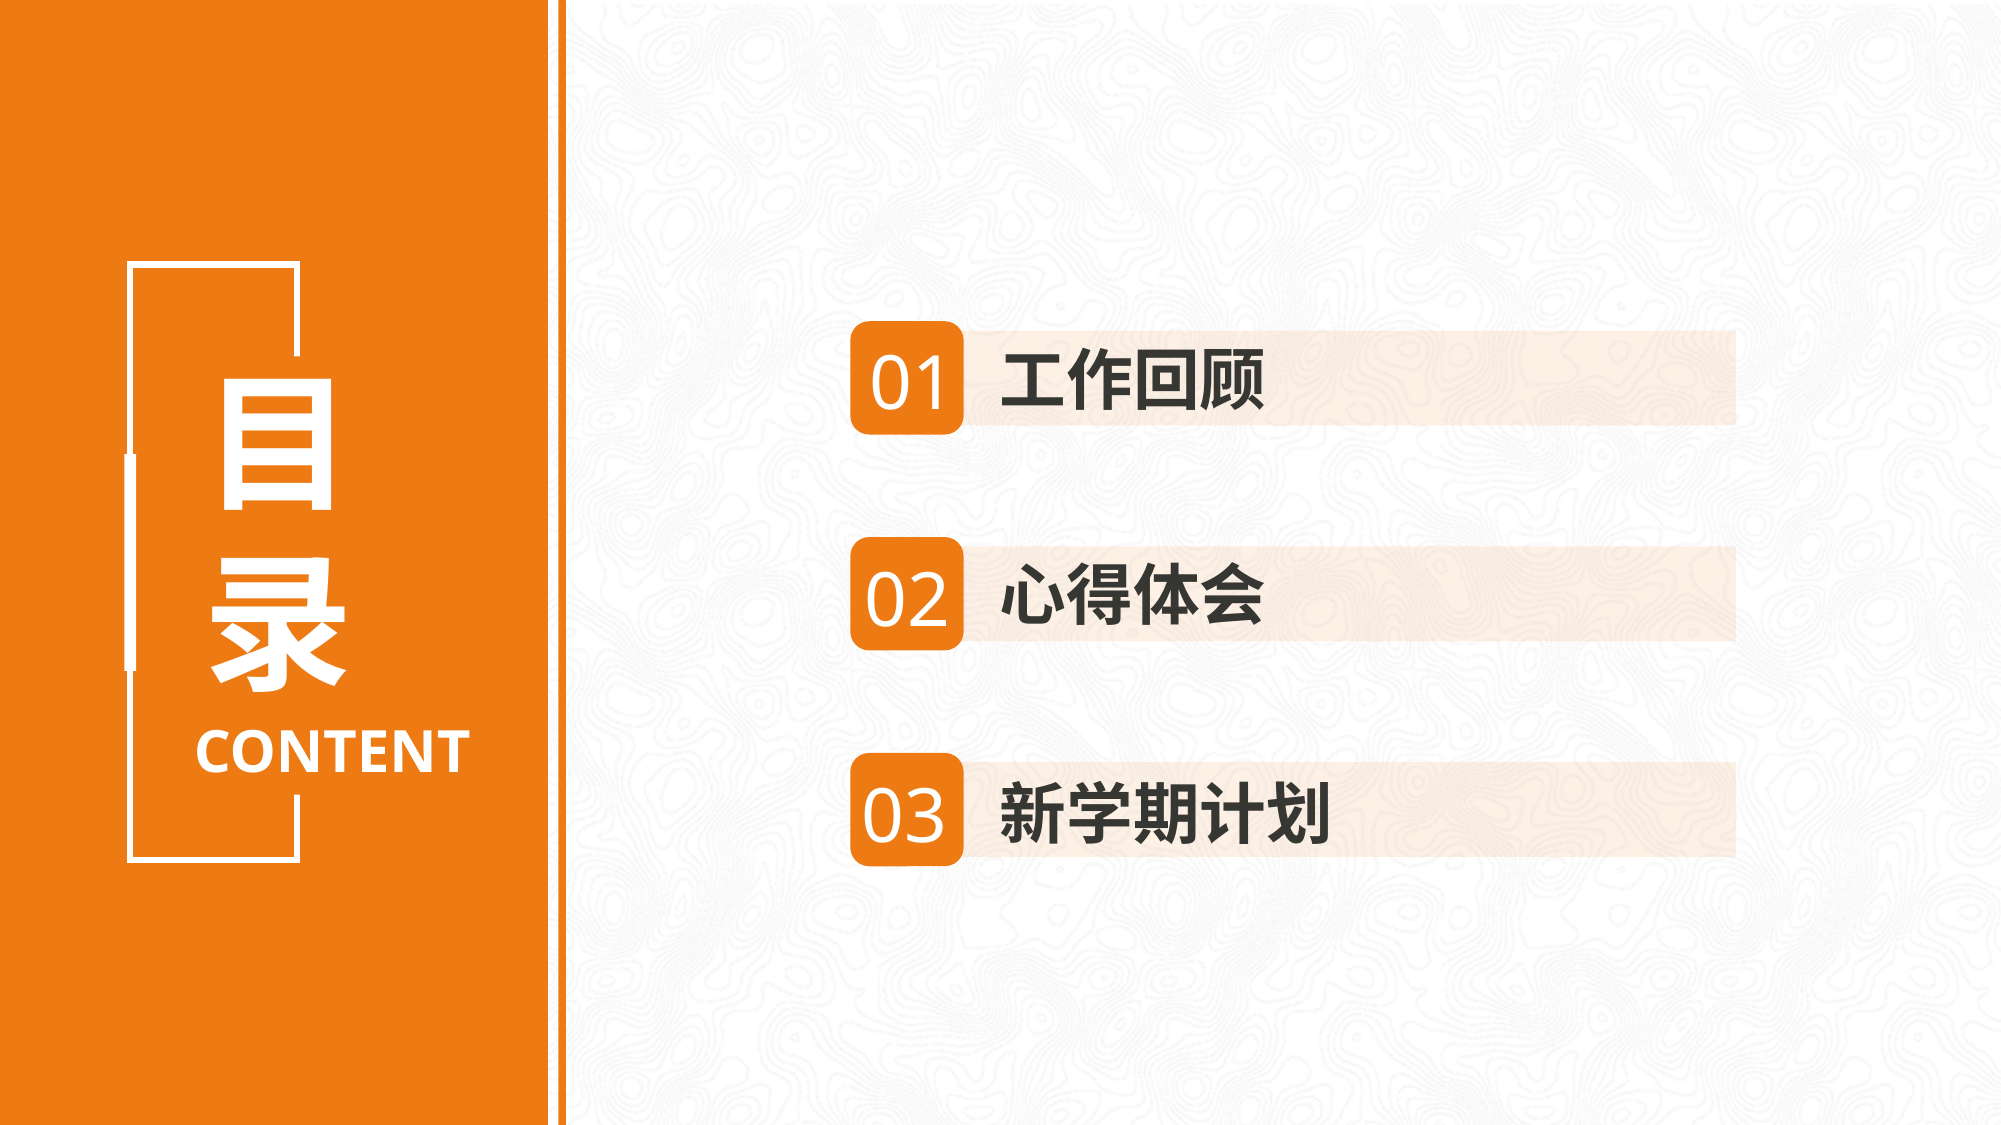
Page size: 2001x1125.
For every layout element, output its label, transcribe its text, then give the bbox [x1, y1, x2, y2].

list 新学期计划 [984, 764, 1712, 861]
list 心得体会 [984, 545, 1712, 642]
list 工作回顾 [984, 330, 1712, 427]
